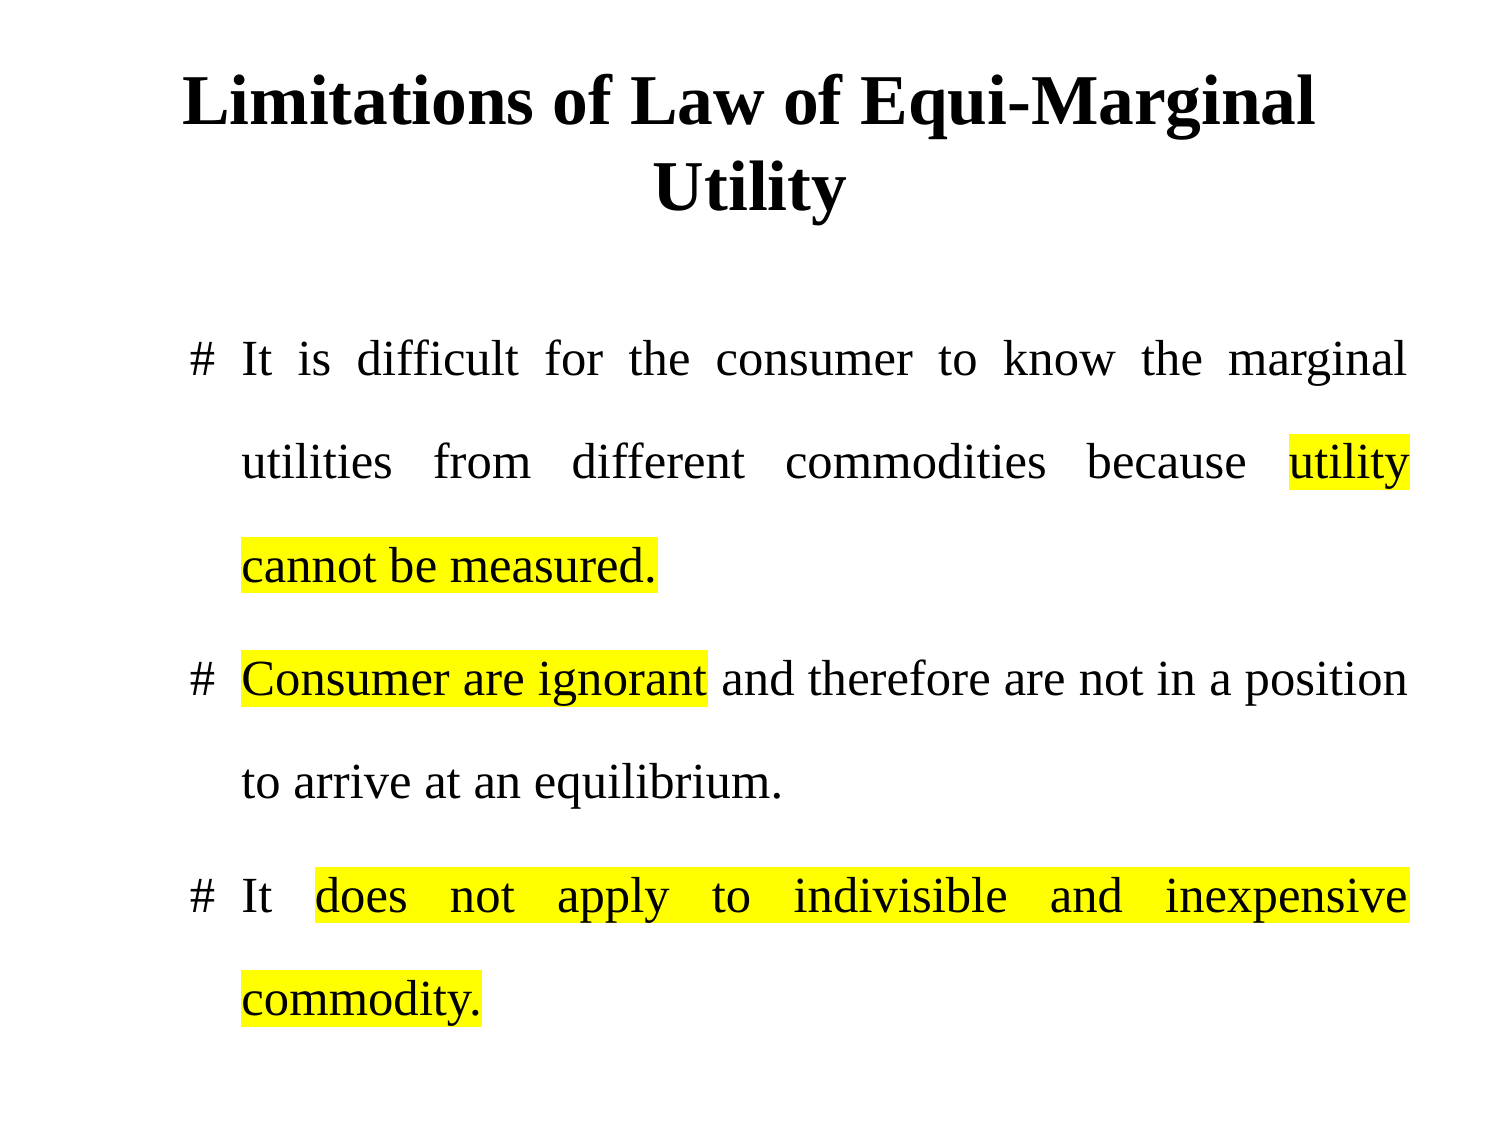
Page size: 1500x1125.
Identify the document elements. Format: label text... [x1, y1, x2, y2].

list # It is difficult for the consumer to know the marginal utilities from different commodities because utility cannot be measured. # Consumer are ignorant and therefore are not in a position to arrive at an equilibrium. # It does not apply to indivisible and inexpensive commodity. [174, 275, 1425, 1038]
title Limitations of Law of Equi-Marginal Utility [75, 45, 1425, 233]
